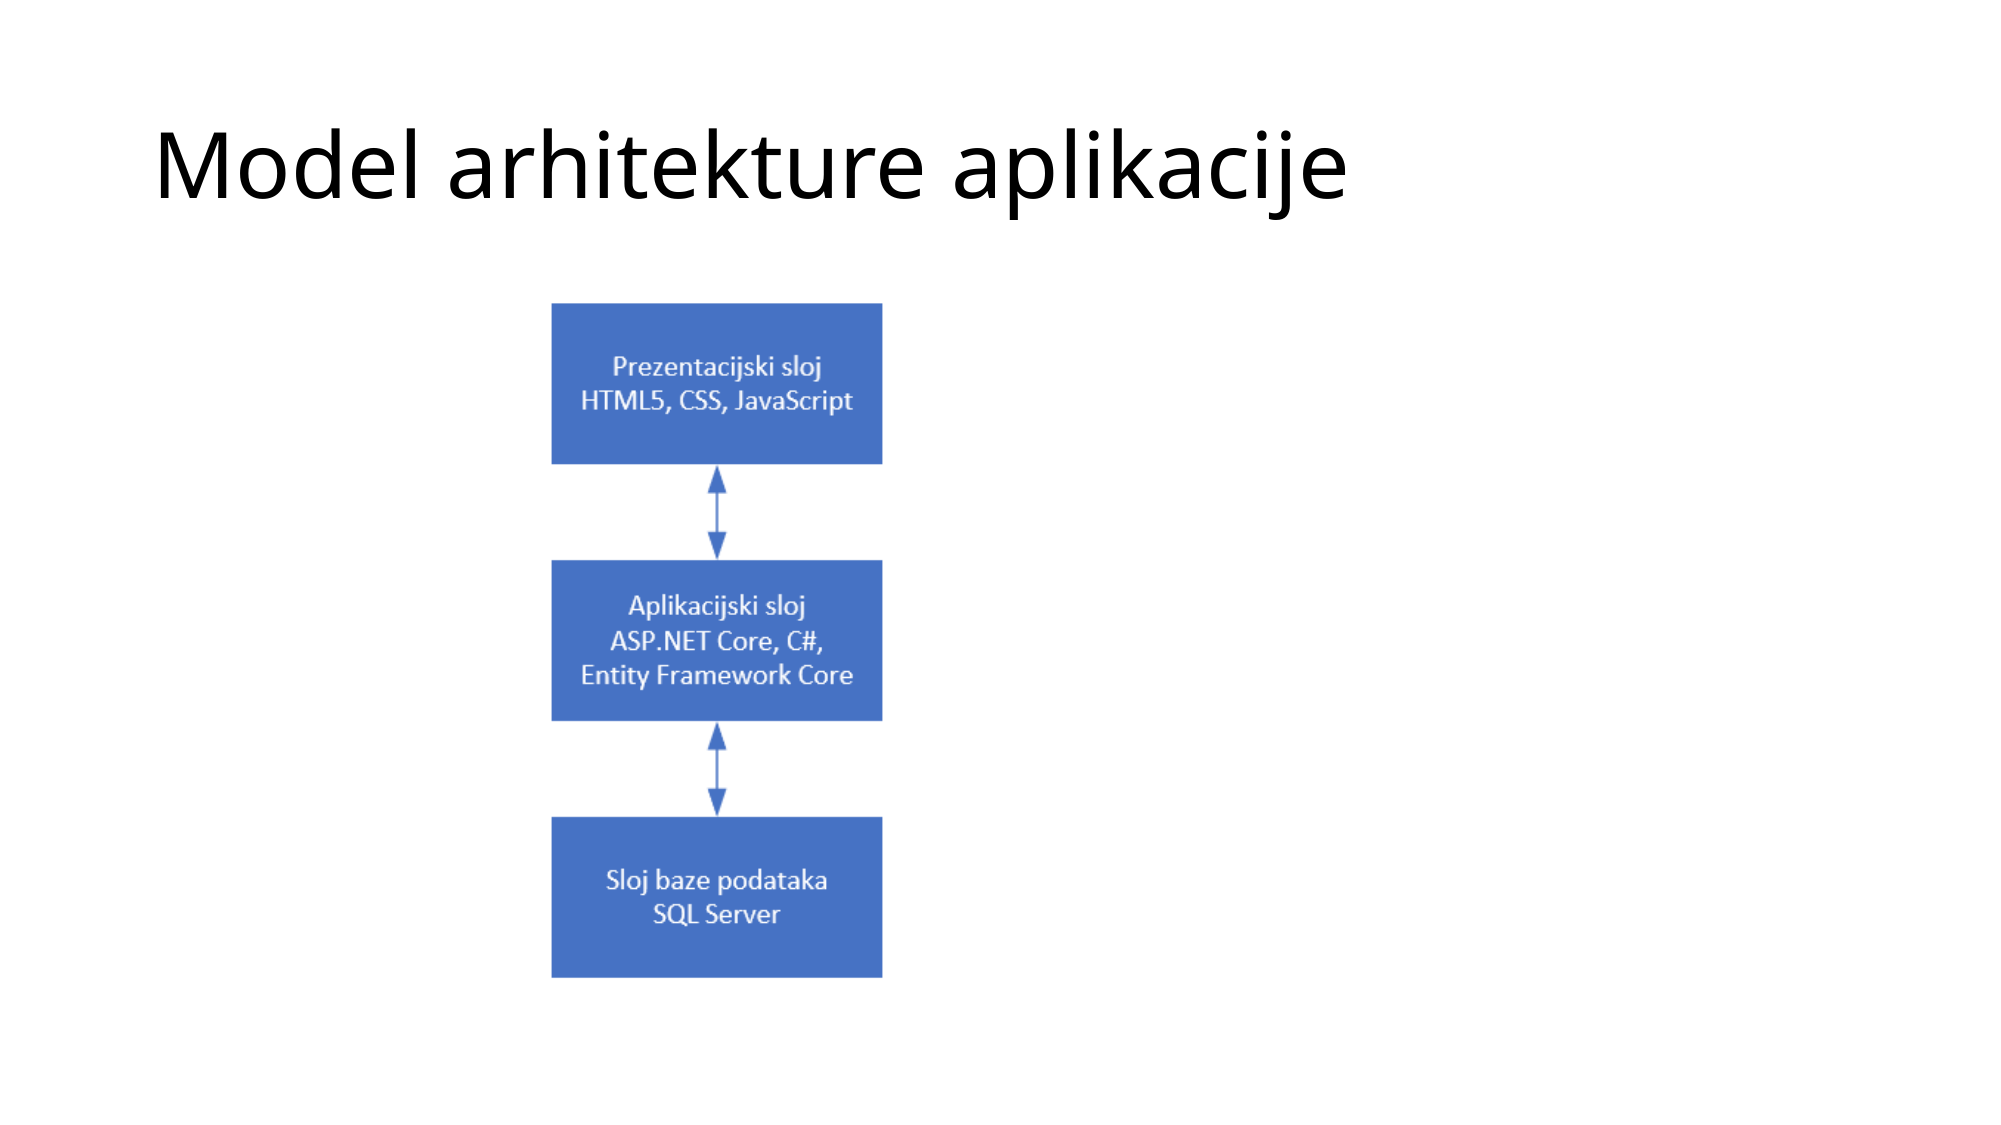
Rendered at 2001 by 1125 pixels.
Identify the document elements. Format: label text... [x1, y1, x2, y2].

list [512, 277, 921, 1012]
title Model arhitekture aplikacije [137, 59, 1863, 278]
